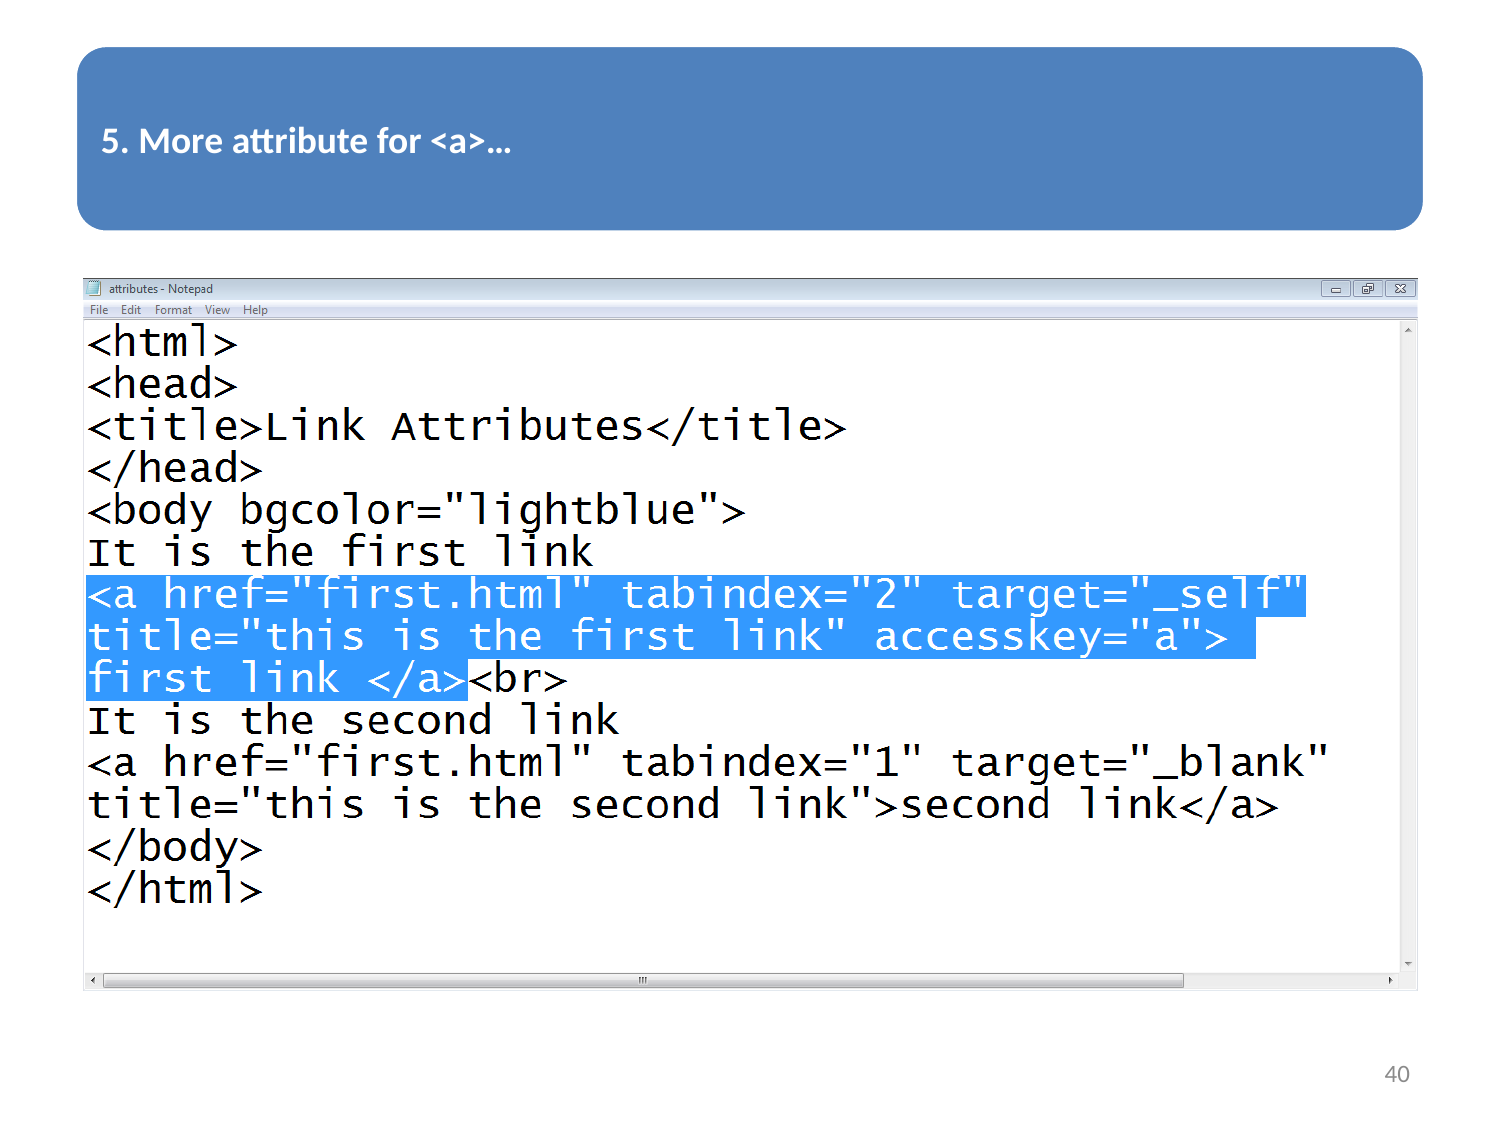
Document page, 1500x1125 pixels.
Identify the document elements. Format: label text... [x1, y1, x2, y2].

slide_number 40 [1074, 1042, 1425, 1103]
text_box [74, 44, 1426, 233]
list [74, 270, 1426, 998]
